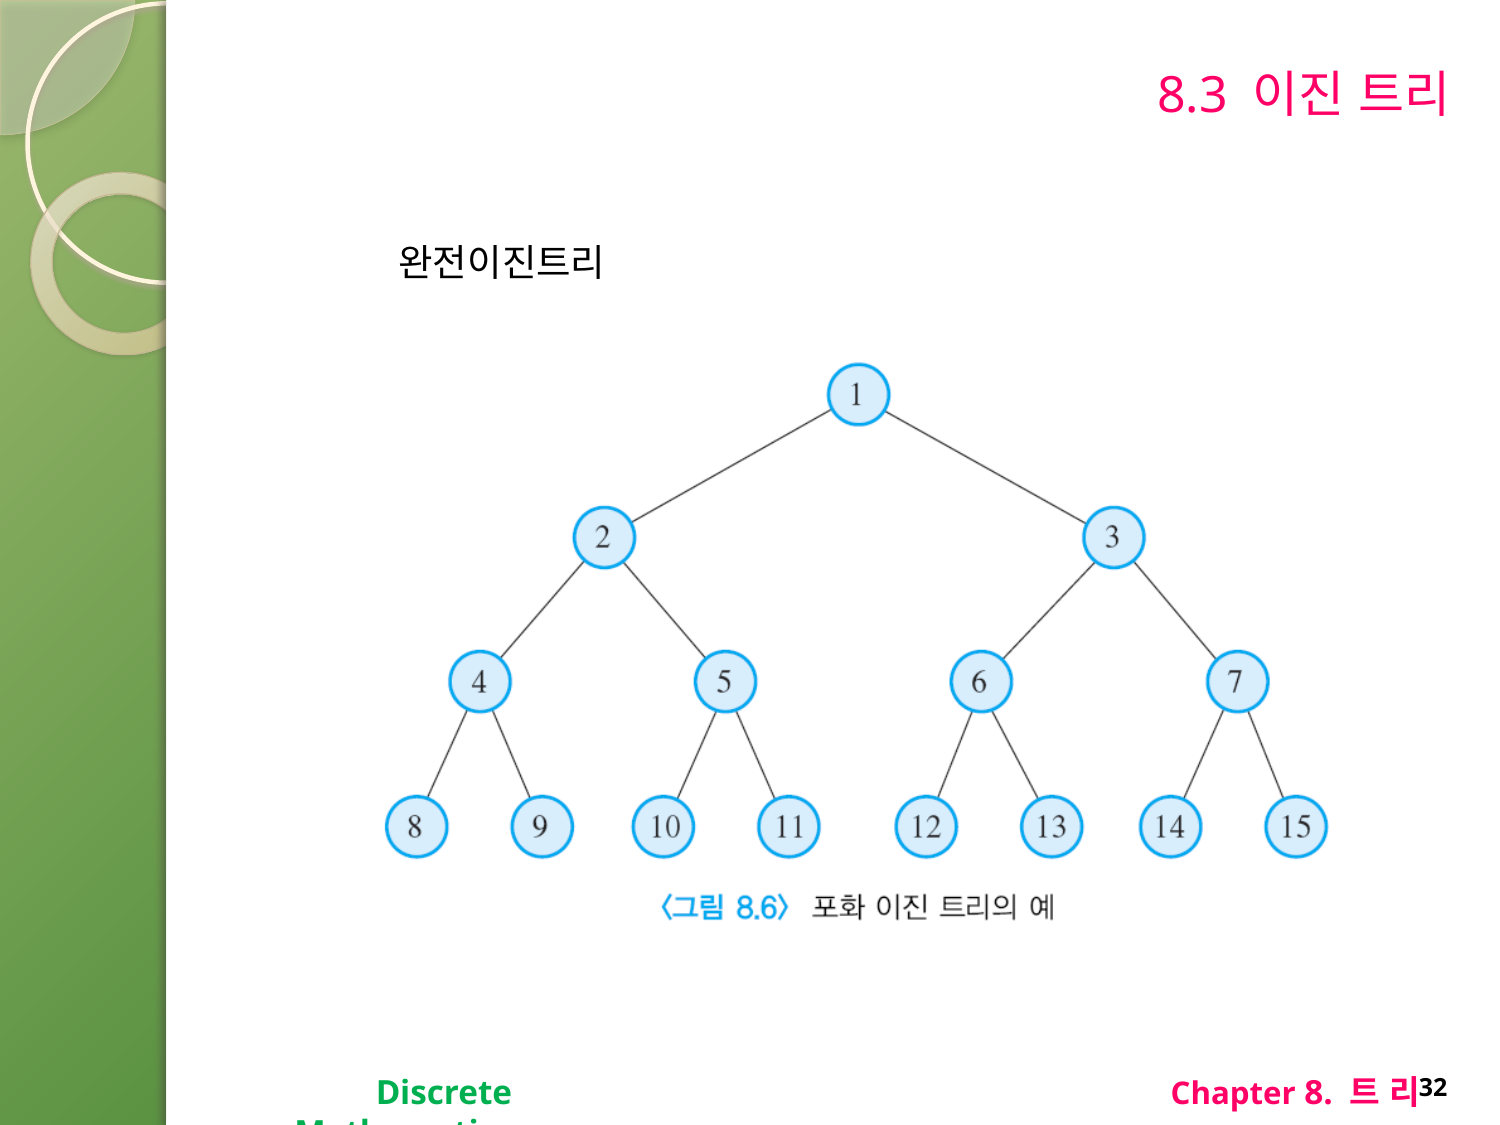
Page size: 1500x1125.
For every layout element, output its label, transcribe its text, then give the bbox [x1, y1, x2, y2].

text_box 완전이진트리 [383, 231, 1093, 292]
text_box Discrete Mathematics [172, 1063, 528, 1125]
slide_number 32 [1382, 1071, 1484, 1114]
picture [336, 331, 1393, 956]
text_box Chapter 8. 트 리 [1155, 1063, 1500, 1119]
title 8.3 이진 트리 [235, 45, 1466, 141]
